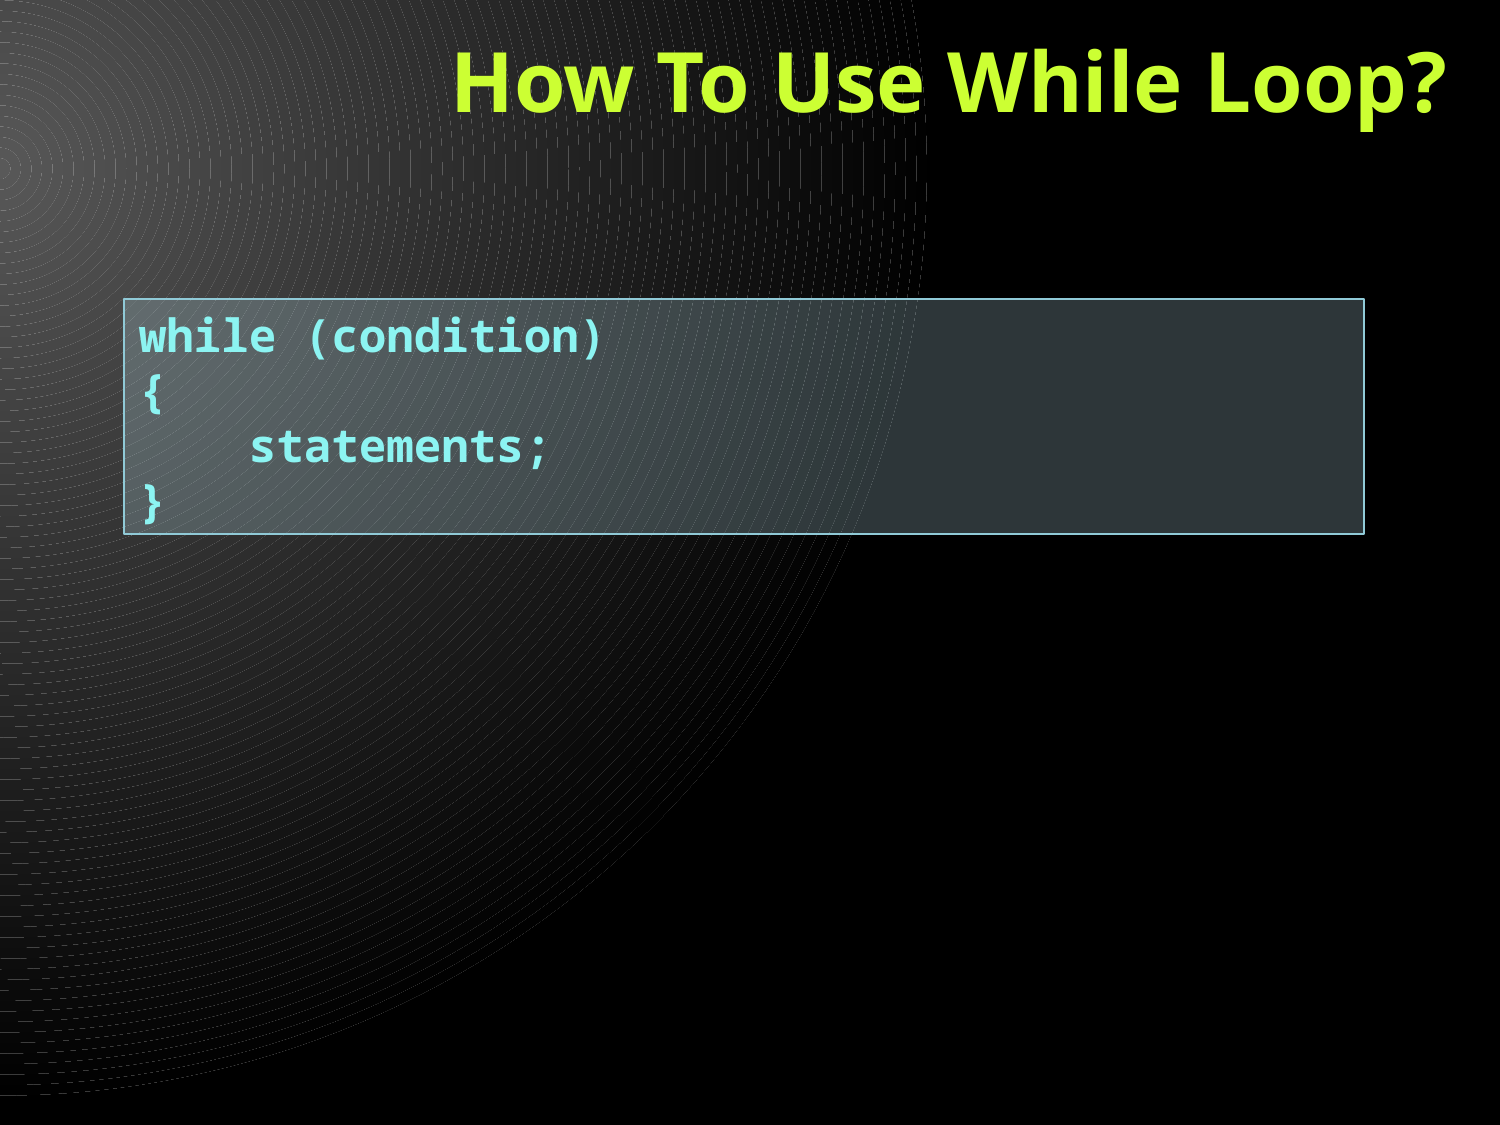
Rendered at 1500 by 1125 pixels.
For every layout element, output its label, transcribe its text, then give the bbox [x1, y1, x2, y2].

text_box while (condition) { statements; } [124, 299, 1365, 534]
title How To Use While Loop? [300, 12, 1463, 163]
